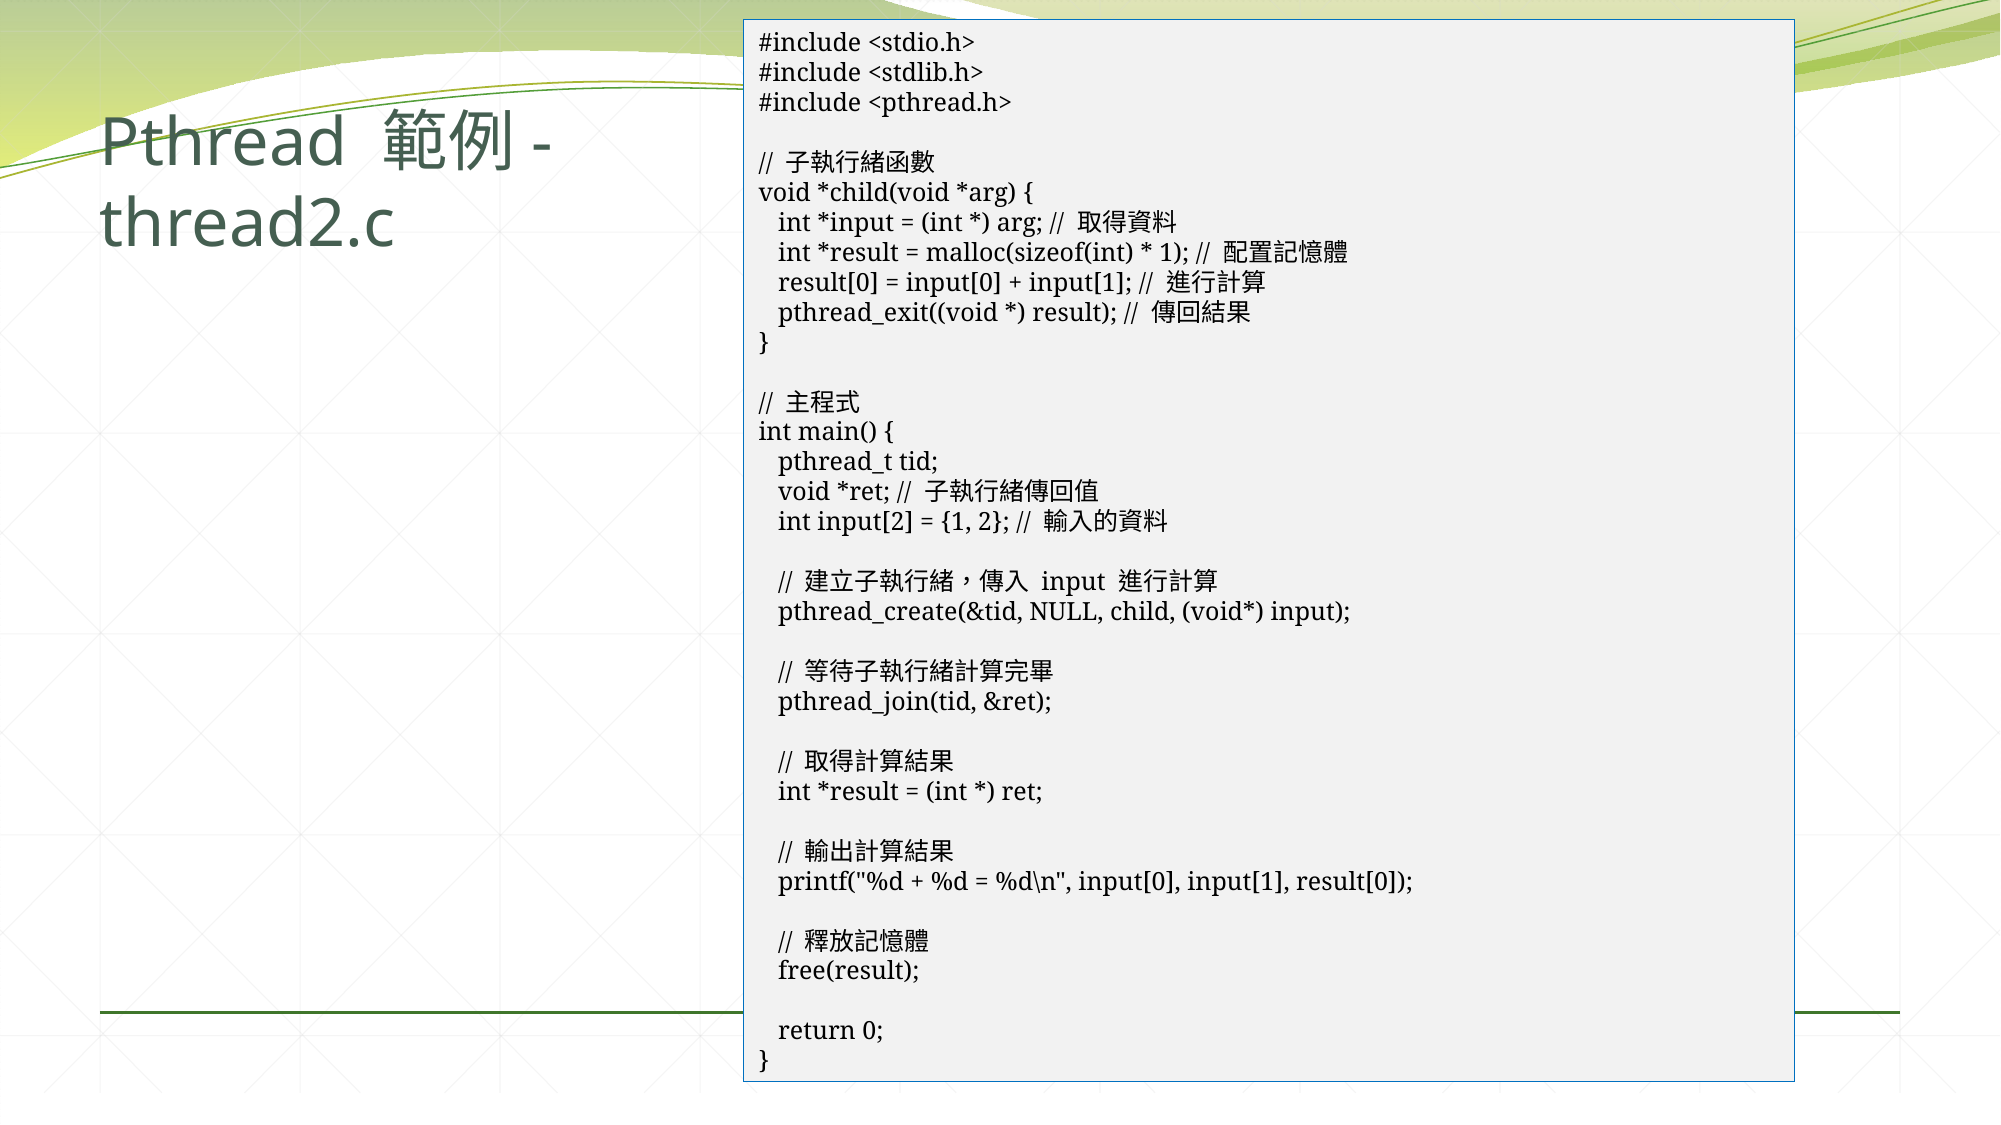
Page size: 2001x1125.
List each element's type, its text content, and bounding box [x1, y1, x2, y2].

title Pthread 範例- thread2.c [99, 70, 743, 260]
text_box #include <stdio.h> #include <stdlib.h> #include <pthread.h> // 子執行緒函數 void *child(void *arg) { int *input = (int *) arg; // 取得資料 int *result = malloc(sizeof(int) * 1); // 配置記憶體 result[0] = input[0] + input[1]; // 進行計算 pthread_exit((void *) result); // 傳回結果 } // 主程式 int main() { pthread_t tid; void *ret; // 子執行緒傳回值 int input[2] = {1, 2}; // 輸入的資料 // 建立子執行緒，傳入 input 進行計算 pthread_create(&tid, NULL, child, (void*) input); // 等待子執行緒計算完畢 pthread_join(tid, &ret); // 取得計算結果 int *result = (int *) ret; // 輸出計算結果 printf("%d + %d = %d\n", input[0], input[1], result[0]); // 釋放記憶體 free(result); return 0; } [743, 19, 1795, 1082]
